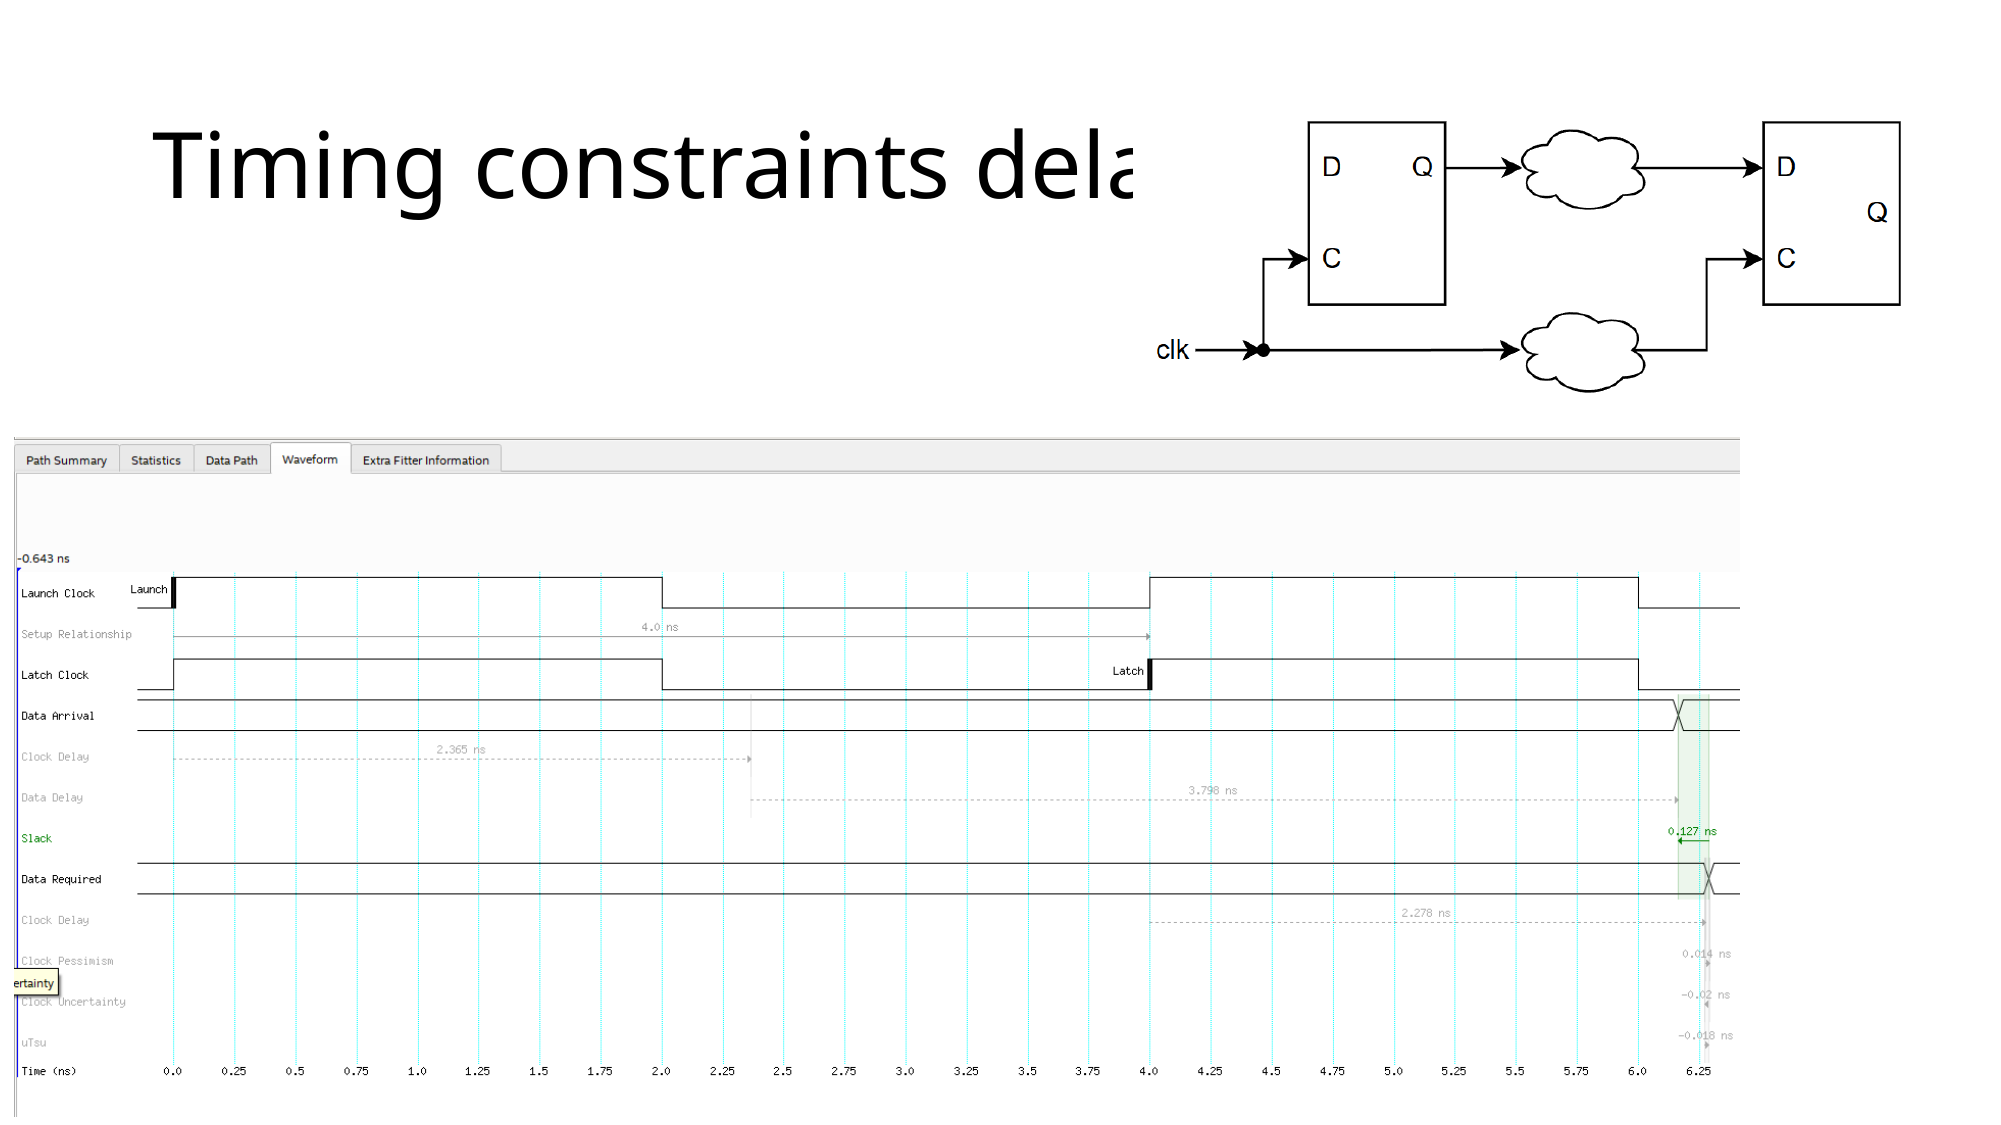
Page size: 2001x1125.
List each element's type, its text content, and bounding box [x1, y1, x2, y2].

title Timing constraints delays [137, 59, 1863, 278]
picture [14, 437, 1740, 1117]
picture [1133, 97, 1920, 413]
